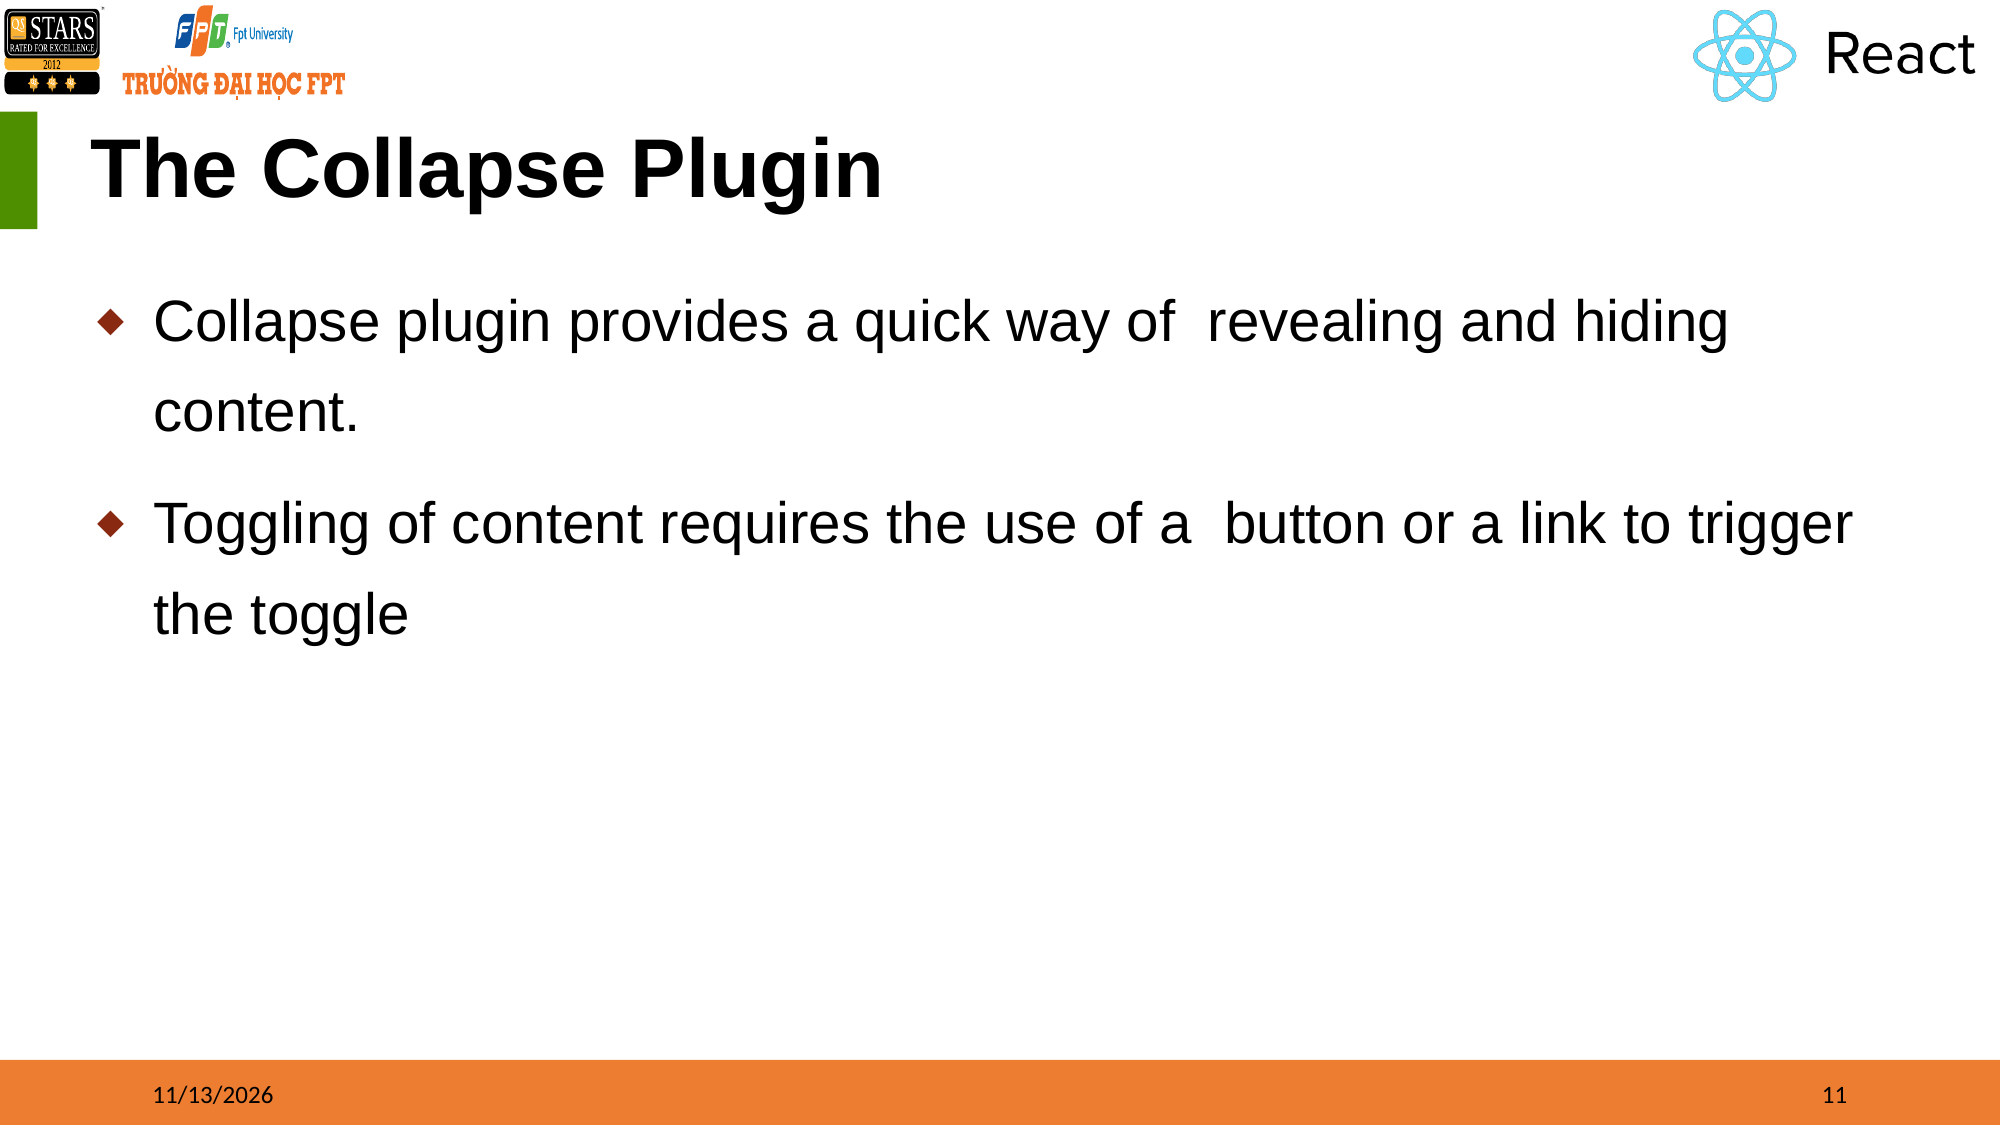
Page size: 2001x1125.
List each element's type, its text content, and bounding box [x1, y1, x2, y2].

list Collapse plugin provides a quick way of revealing and hiding content. Toggling of content requires the use of a button or a link to trigger the toggle [82, 254, 1916, 1014]
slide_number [137, 1063, 588, 1124]
title The Collapse Plugin [37, 111, 1978, 230]
slide_number 11 [1412, 1063, 1863, 1124]
picture [1679, 8, 2001, 103]
